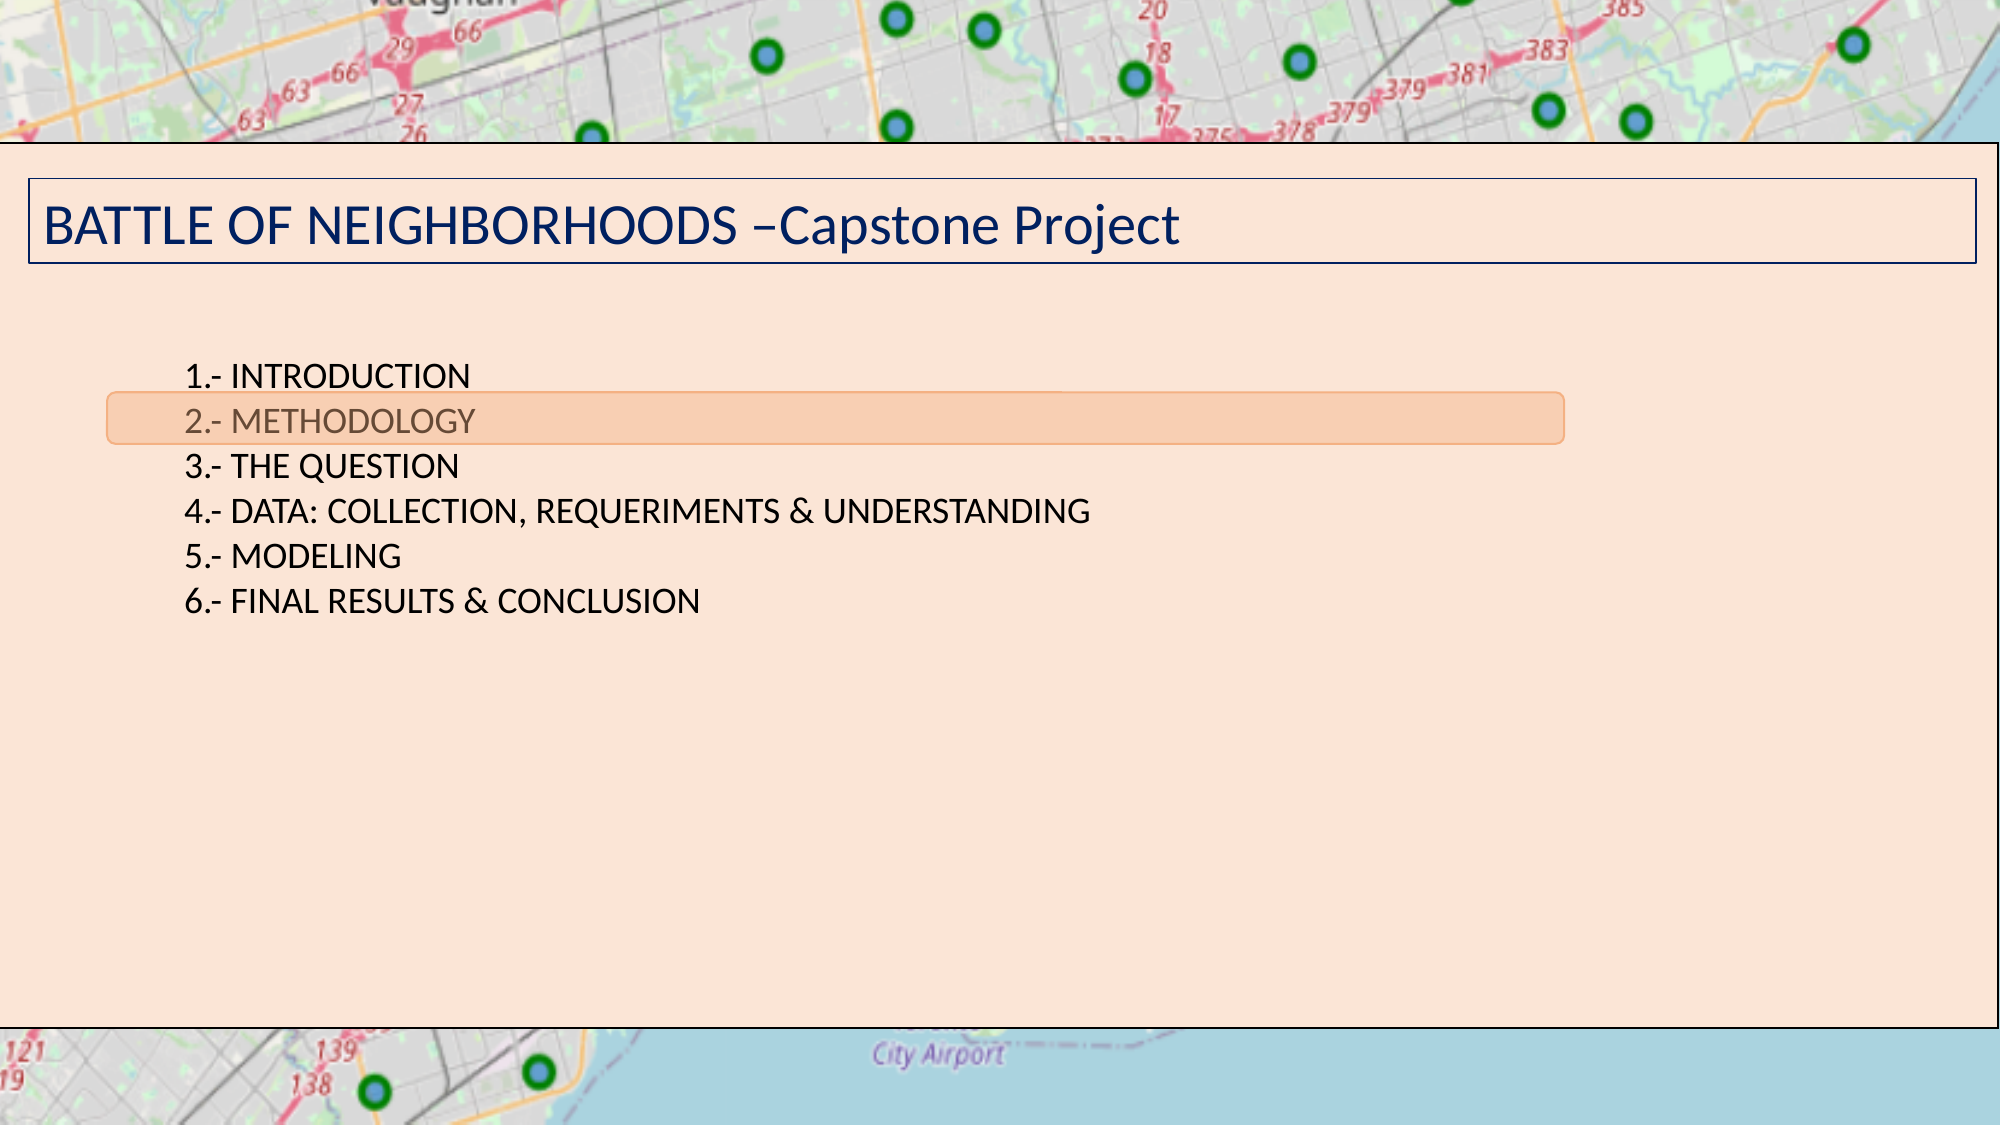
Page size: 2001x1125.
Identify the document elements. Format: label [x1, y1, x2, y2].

text_box [0, 0, 2000, 1125]
